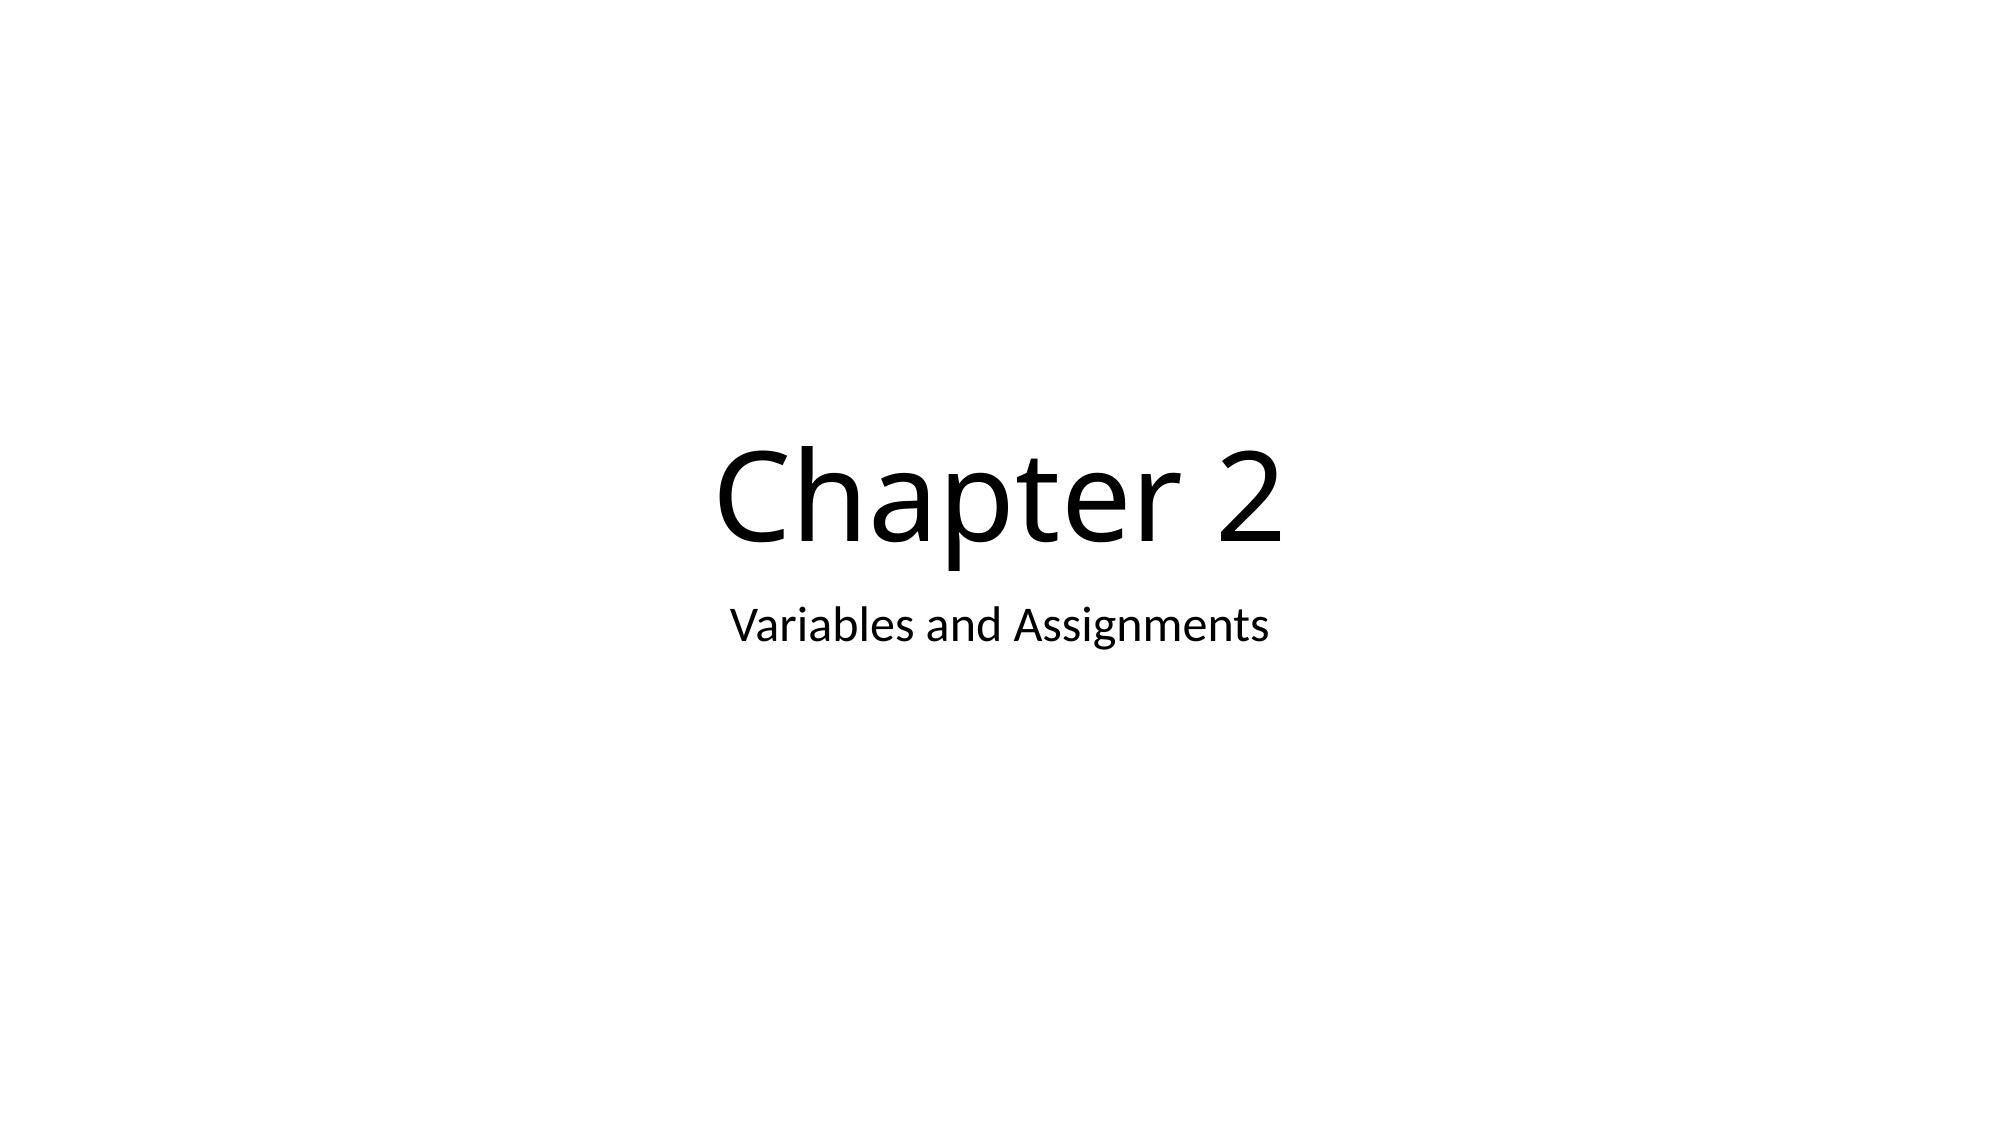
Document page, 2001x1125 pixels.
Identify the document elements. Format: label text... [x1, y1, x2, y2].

subtitle Variables and Assignments [249, 590, 1750, 863]
title Chapter 2 [249, 184, 1750, 576]
